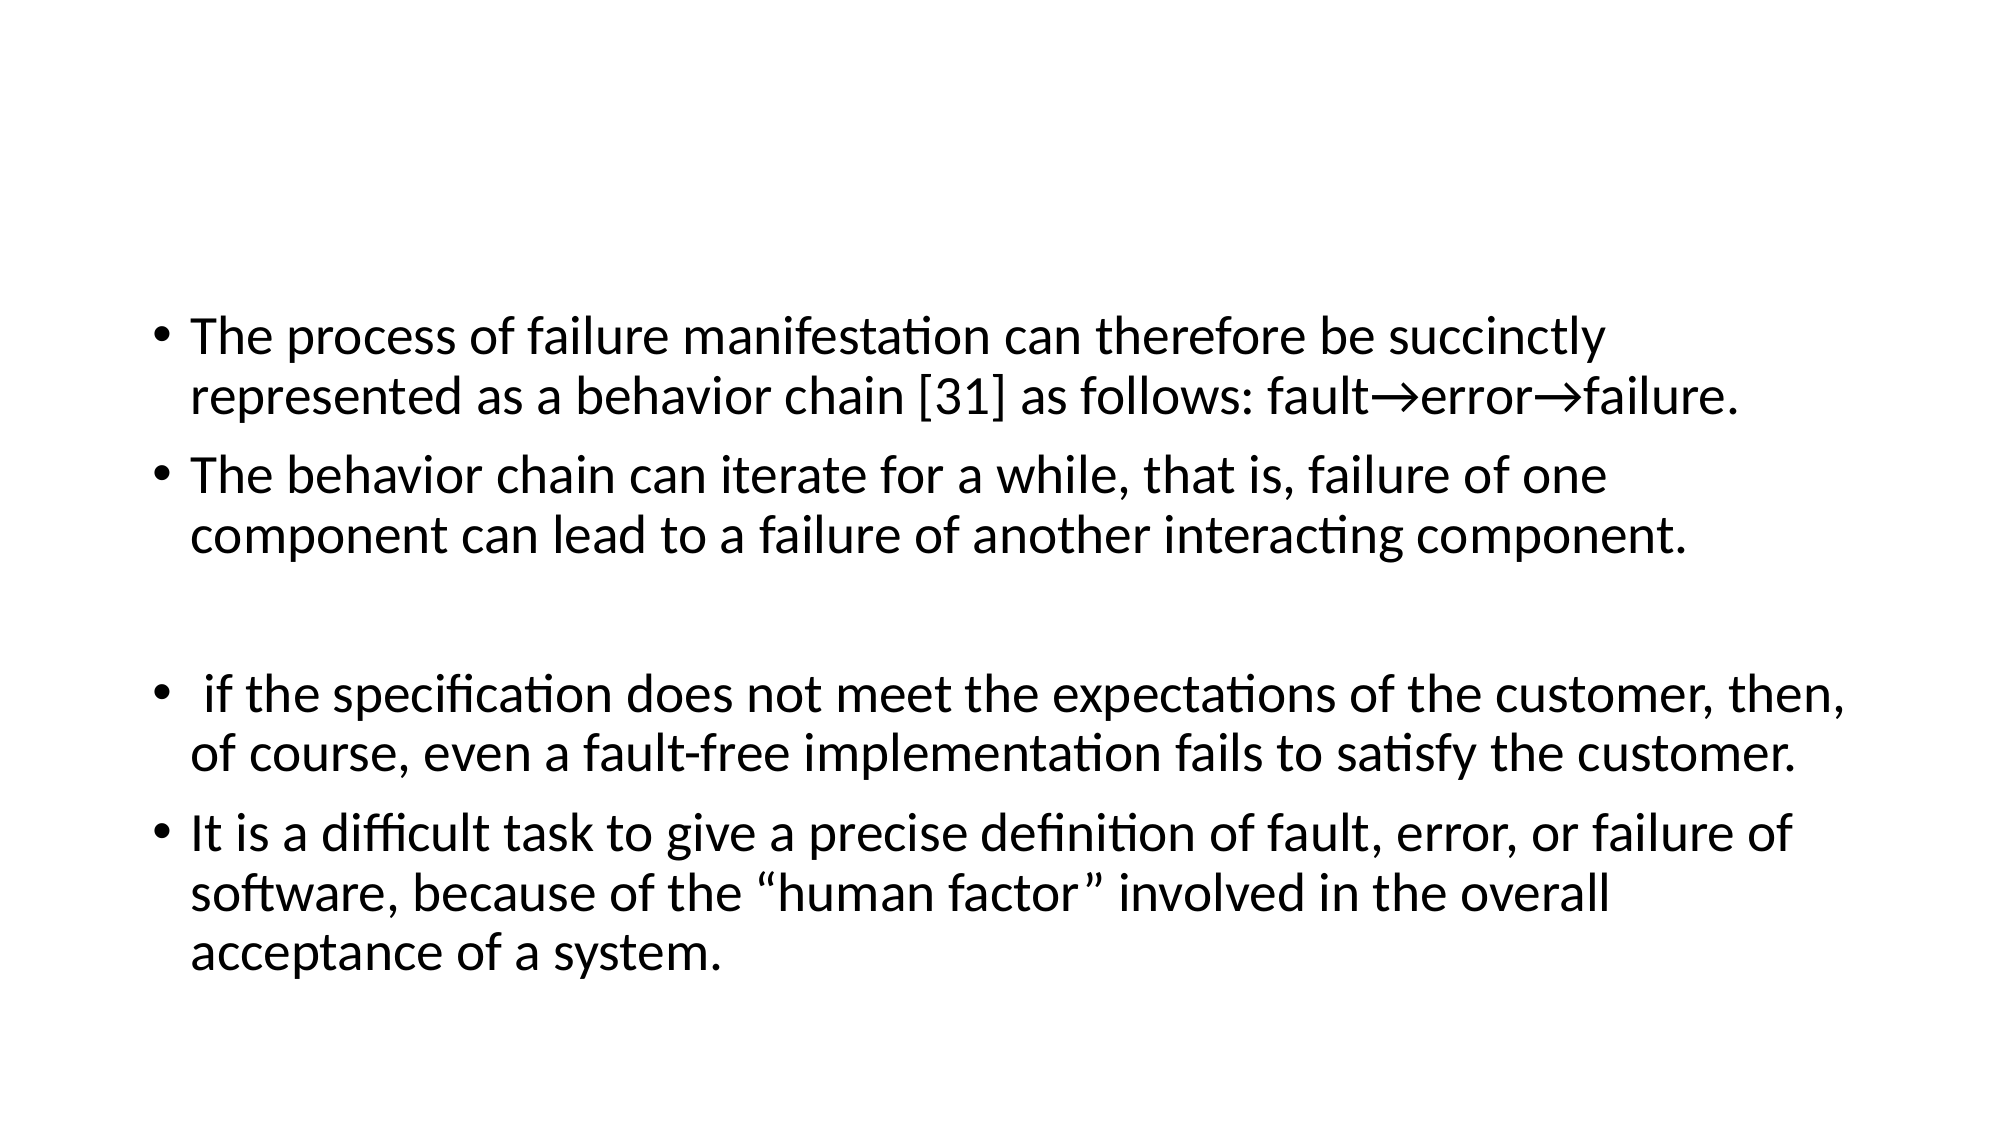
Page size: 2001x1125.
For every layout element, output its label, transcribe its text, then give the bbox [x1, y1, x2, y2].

list The process of failure manifestation can therefore be succinctly represented as a behavior chain [31] as follows: fault→error→failure. The behavior chain can iterate for a while, that is, failure of one component can lead to a failure of another interacting component. if the specification does not meet the expectations of the customer, then, of course, even a fault-free implementation fails to satisfy the customer. It is a difficult task to give a precise definition of fault, error, or failure of software, because of the “human factor” involved in the overall acceptance of a system. [137, 299, 1863, 1014]
